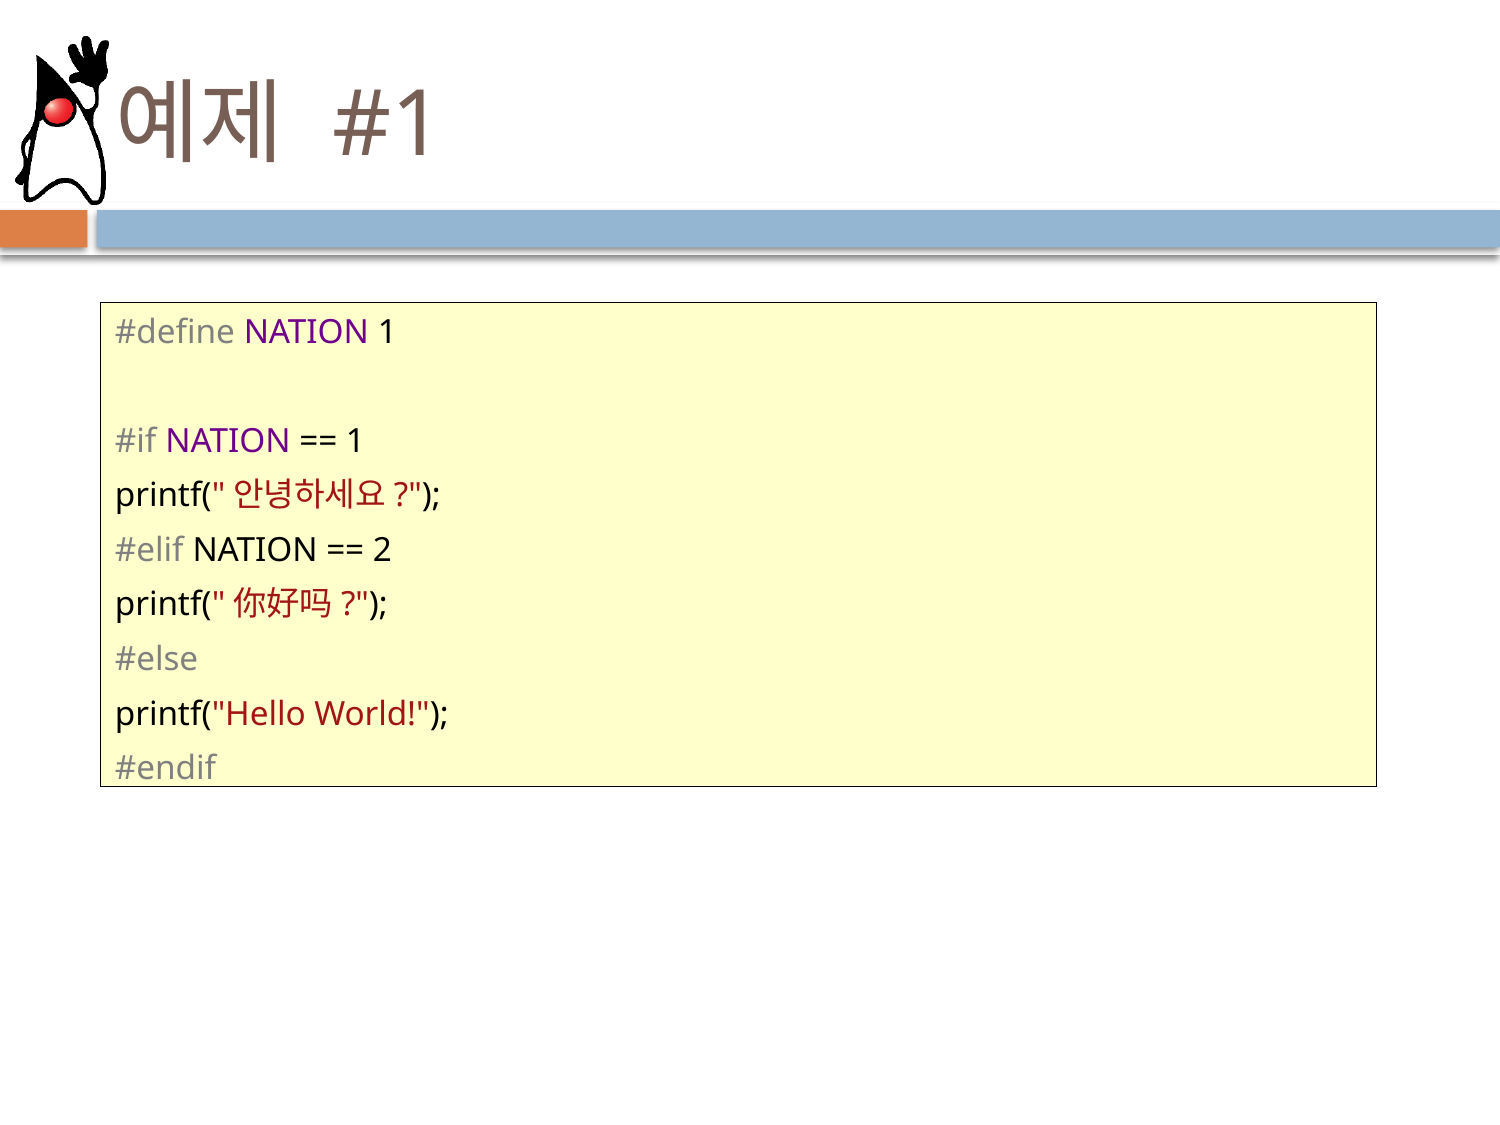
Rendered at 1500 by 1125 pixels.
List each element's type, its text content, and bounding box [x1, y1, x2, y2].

list #define NATION 1 #if NATION == 1 printf("안녕하세요?"); #elif NATION == 2 printf("你好吗?"); #else printf("Hello World!"); #endif [100, 302, 1377, 787]
title 예제 #1 [100, 37, 1438, 200]
picture [15, 36, 109, 205]
